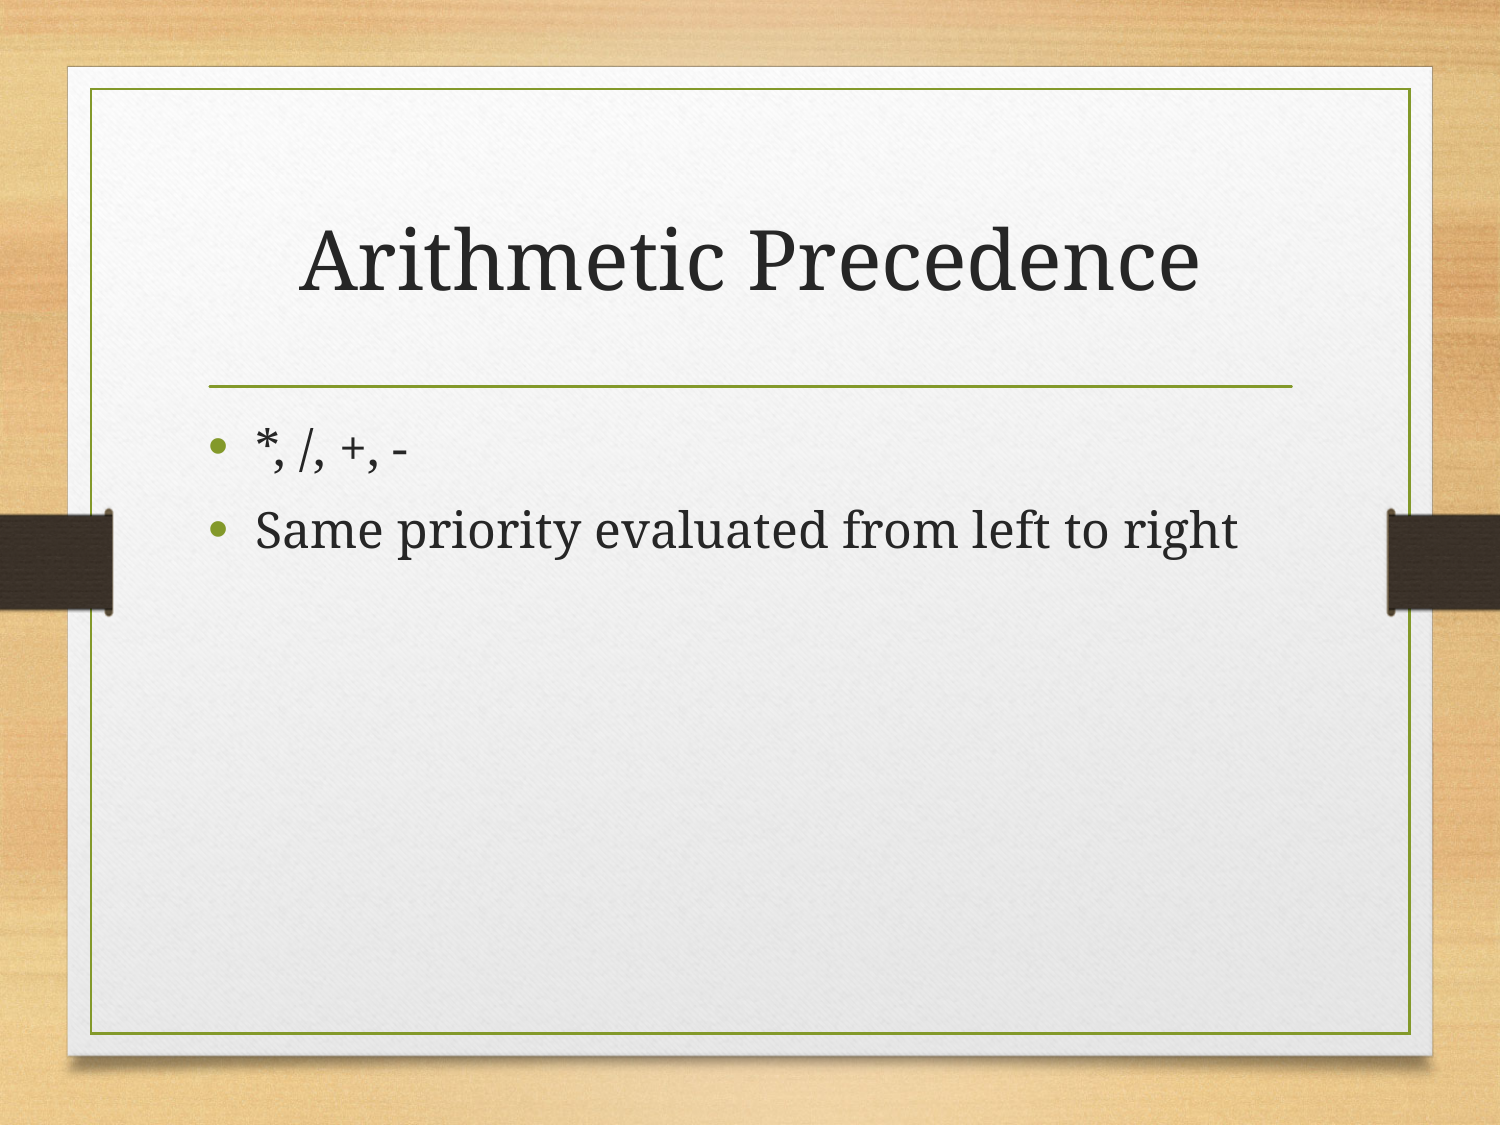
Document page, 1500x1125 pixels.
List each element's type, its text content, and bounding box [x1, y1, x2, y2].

title Arithmetic Precedence [193, 150, 1309, 365]
list *, /, +, - Same priority evaluated from left to right [193, 408, 1309, 974]
picture [0, 0, 1500, 1125]
